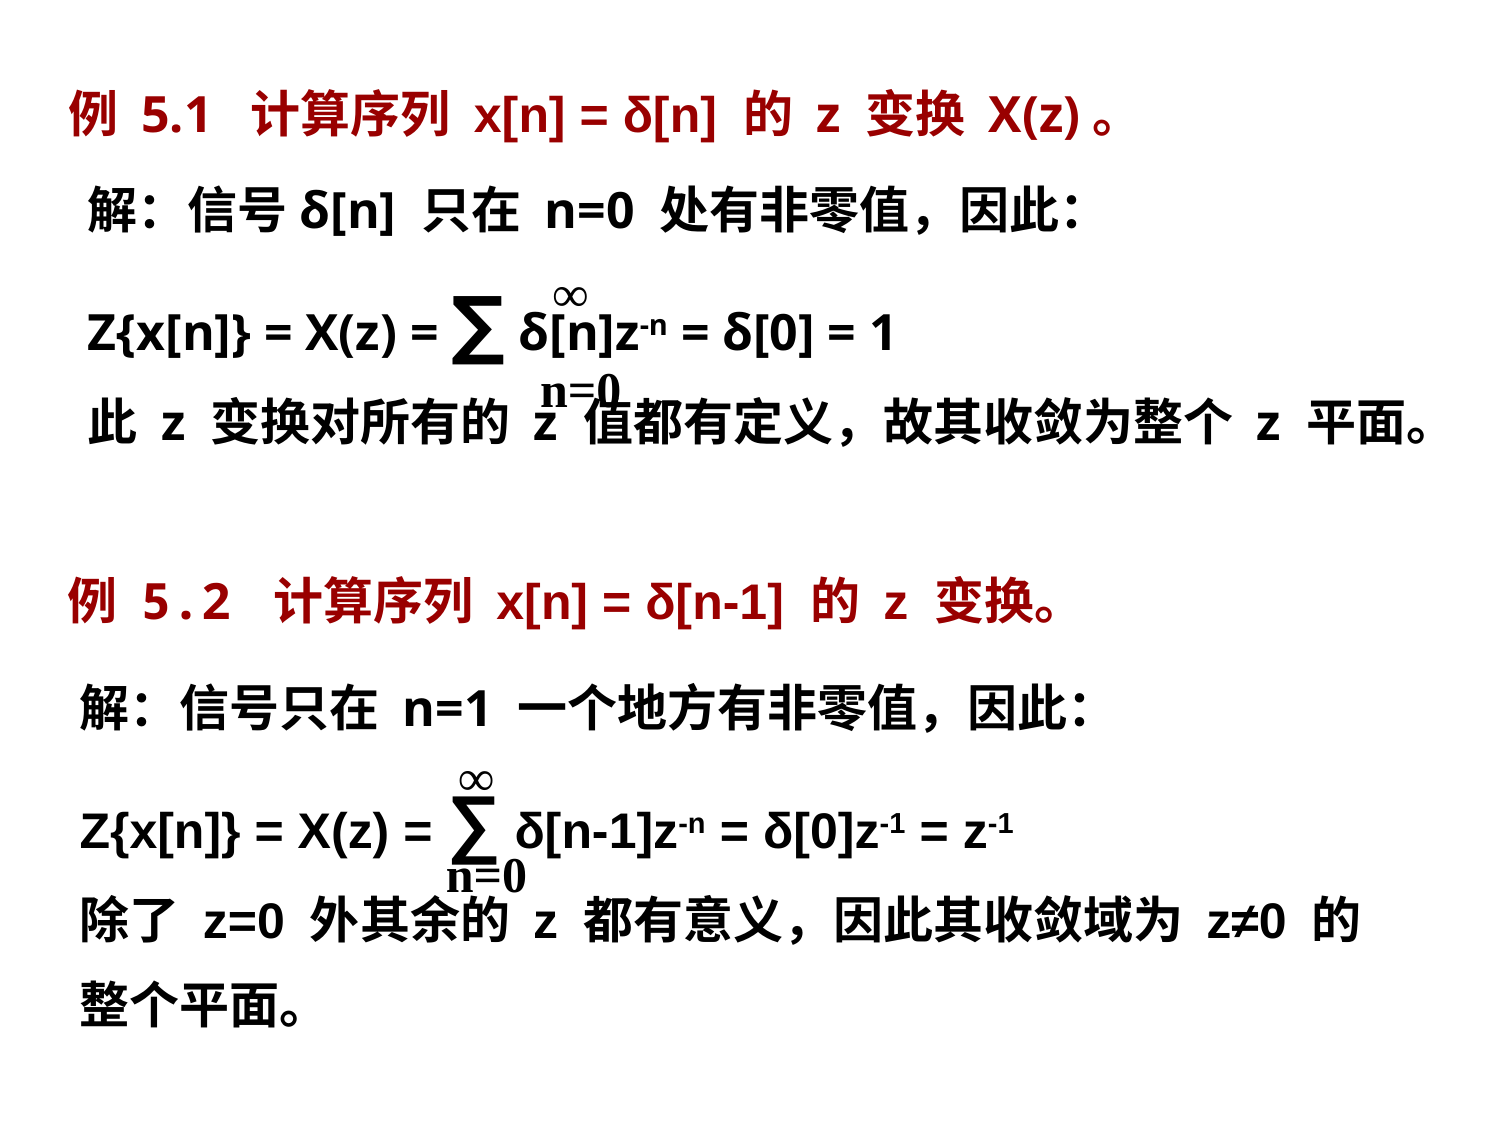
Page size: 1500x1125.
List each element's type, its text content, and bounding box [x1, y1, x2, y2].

text_box 例 5.2 计算序列 x[n] = δ[n-1] 的 z 变换。 [53, 562, 1366, 638]
text_box ∞ n=0 [431, 726, 656, 911]
text_box ∞ n=0 [525, 241, 751, 426]
list 例 5.1 计算序列 x[n] = δ[n] 的 z 变换 X(z)。 [52, 74, 1401, 651]
text_box 解：信号δ[n] 只在 n=0 处有非零值，因此： Z{x[n]} = X(z) = ∑ δ[n]z-n = δ[0] = 1 此 z 变换对所有的 z 值都有定义，故其收敛为整个 z 平面。 [73, 171, 1497, 459]
text_box 解：信号只在 n=1 一个地方有非零值，因此： Z{x[n]} = X(z) = ∑ δ[n-1]z-n = δ[0]z-1 = z-1 除了 z=0 外其余的 z 都有意义，因此其收敛域为 z≠0 的 整个平面。 [64, 668, 1430, 1042]
